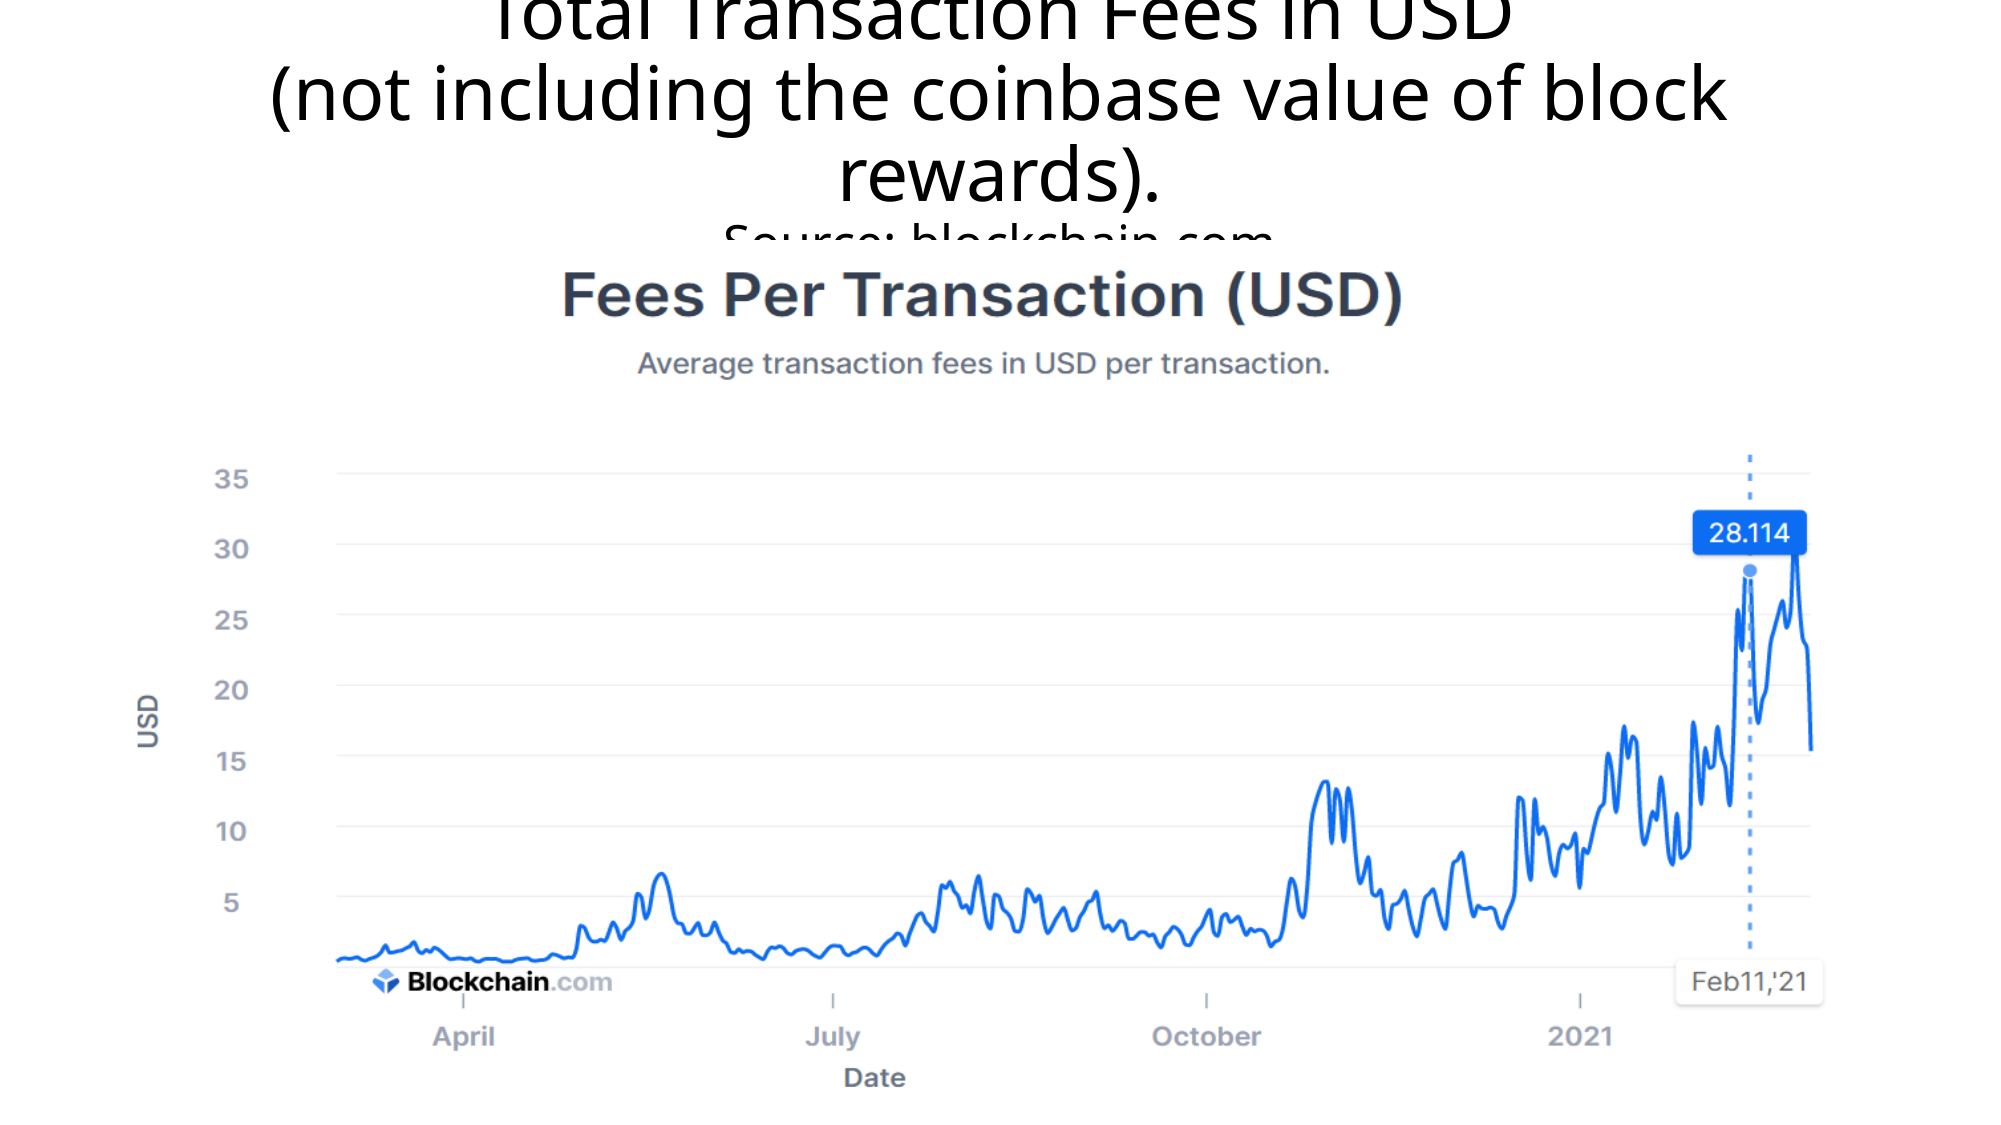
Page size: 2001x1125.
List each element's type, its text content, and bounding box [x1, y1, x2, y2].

title Total Transaction Fees in USD (not including the coinbase value of block rewards). Source: blockchain.com [137, 59, 1863, 278]
picture [86, 240, 1835, 1107]
